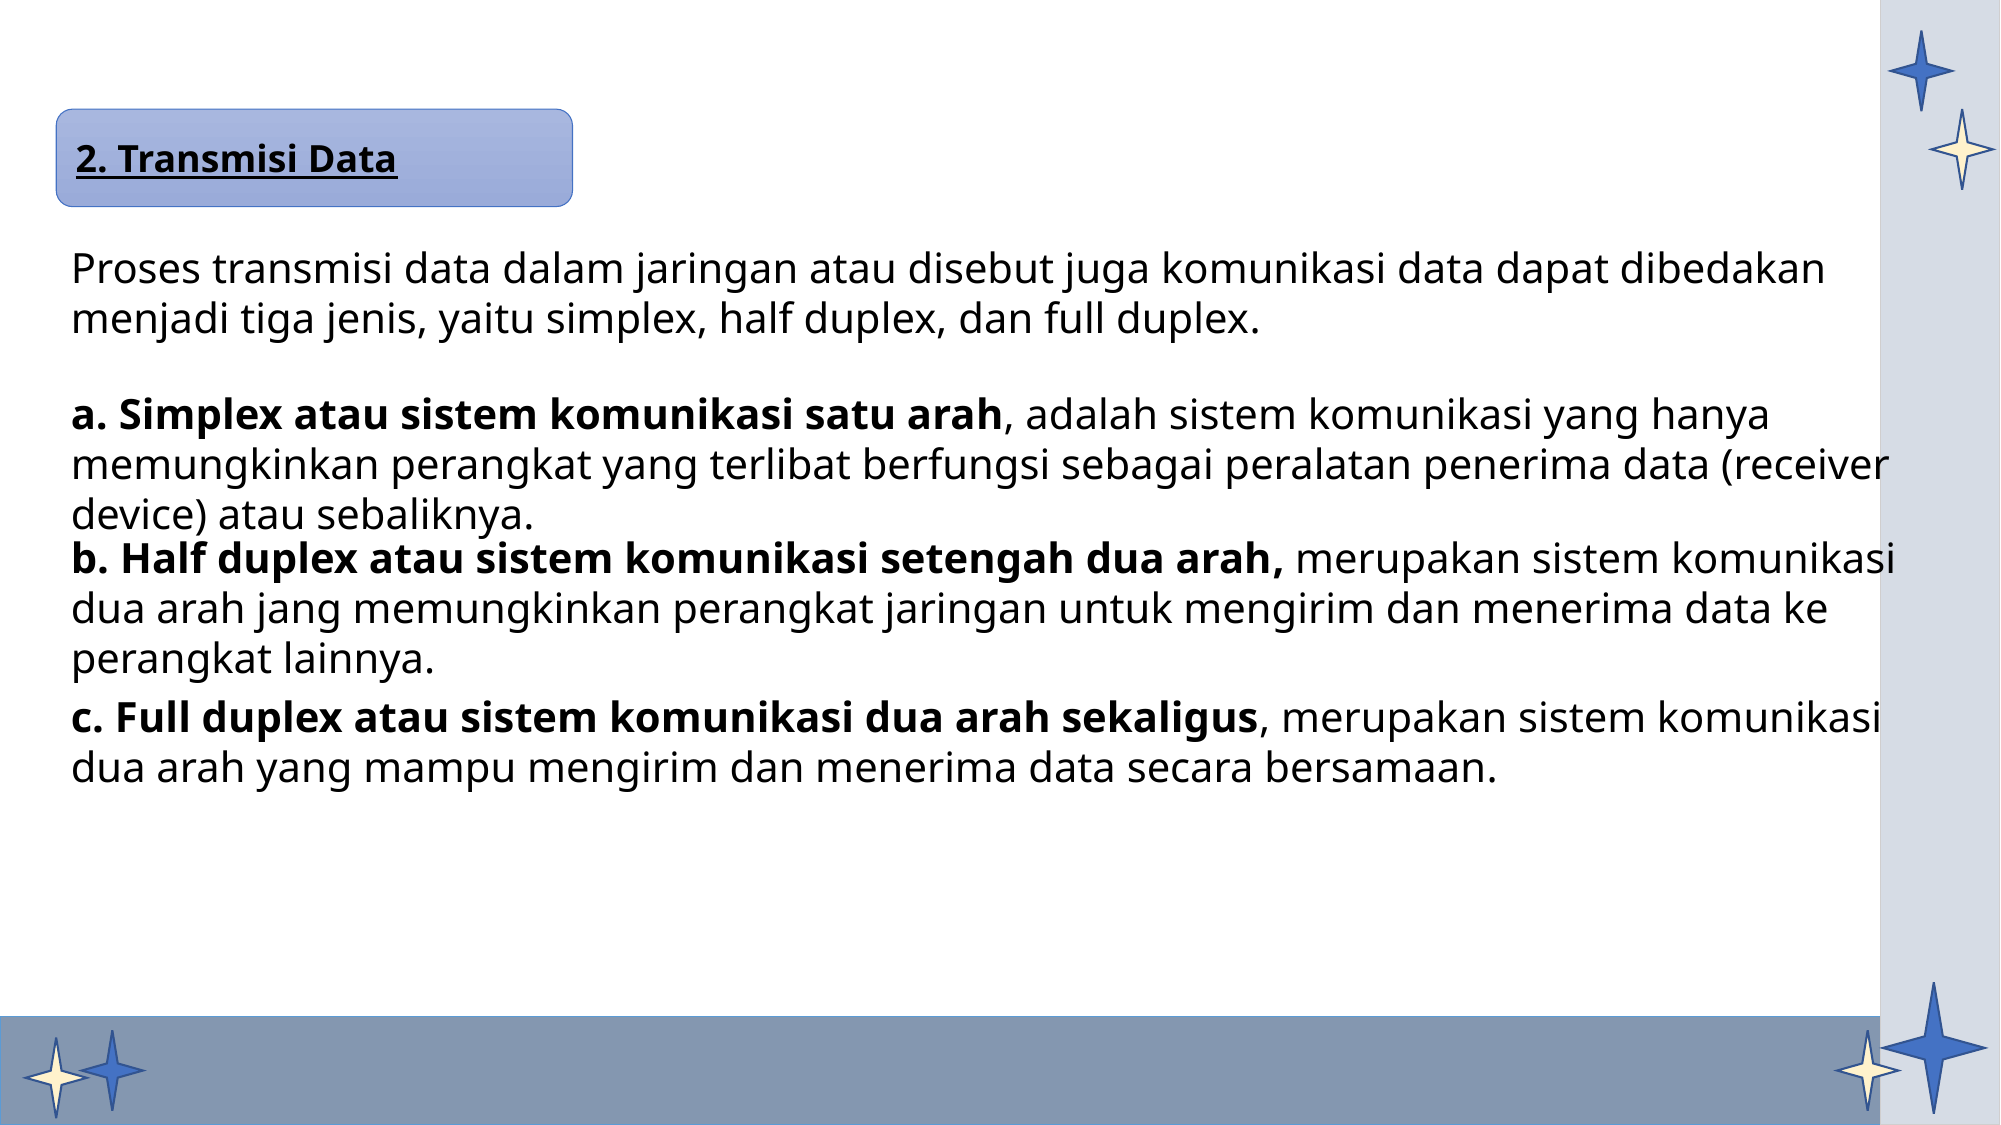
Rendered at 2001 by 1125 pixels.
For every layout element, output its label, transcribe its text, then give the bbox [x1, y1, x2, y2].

text_box c. Full duplex atau sistem komunikasi dua arah sekaligus, merupakan sistem komunikasi dua arah yang mampu mengirim dan menerima data secara bersamaan. [56, 683, 1959, 799]
text_box [1833, 1030, 1903, 1111]
text_box [1878, 982, 1989, 1114]
text_box a. Simplex atau sistem komunikasi satu arah, adalah sistem komunikasi yang hanya memungkinkan perangkat yang terlibat berfungsi sebagai peralatan penerima data (receiver device) atau sebaliknya. [56, 380, 1959, 524]
text_box [1927, 108, 1997, 190]
title Slide 3 [137, 59, 1863, 234]
text_box b. Half duplex atau sistem komunikasi setengah dua arah, merupakan sistem komunikasi dua arah jang memungkinkan perangkat jaringan untuk mengirim dan menerima data ke perangkat lainnya. [56, 524, 1959, 683]
text_box [21, 1037, 91, 1119]
text_box 2. Transmisi Data [55, 108, 574, 208]
text_box [1887, 30, 1956, 112]
text_box [77, 1030, 147, 1111]
text_box Proses transmisi data dalam jaringan atau disebut juga komunikasi data dapat dibedakan menjadi tiga jenis, yaitu simplex, half duplex, dan full duplex. [56, 234, 1880, 350]
text_box [0, 1016, 1880, 1125]
text_box [1880, 0, 2000, 1125]
